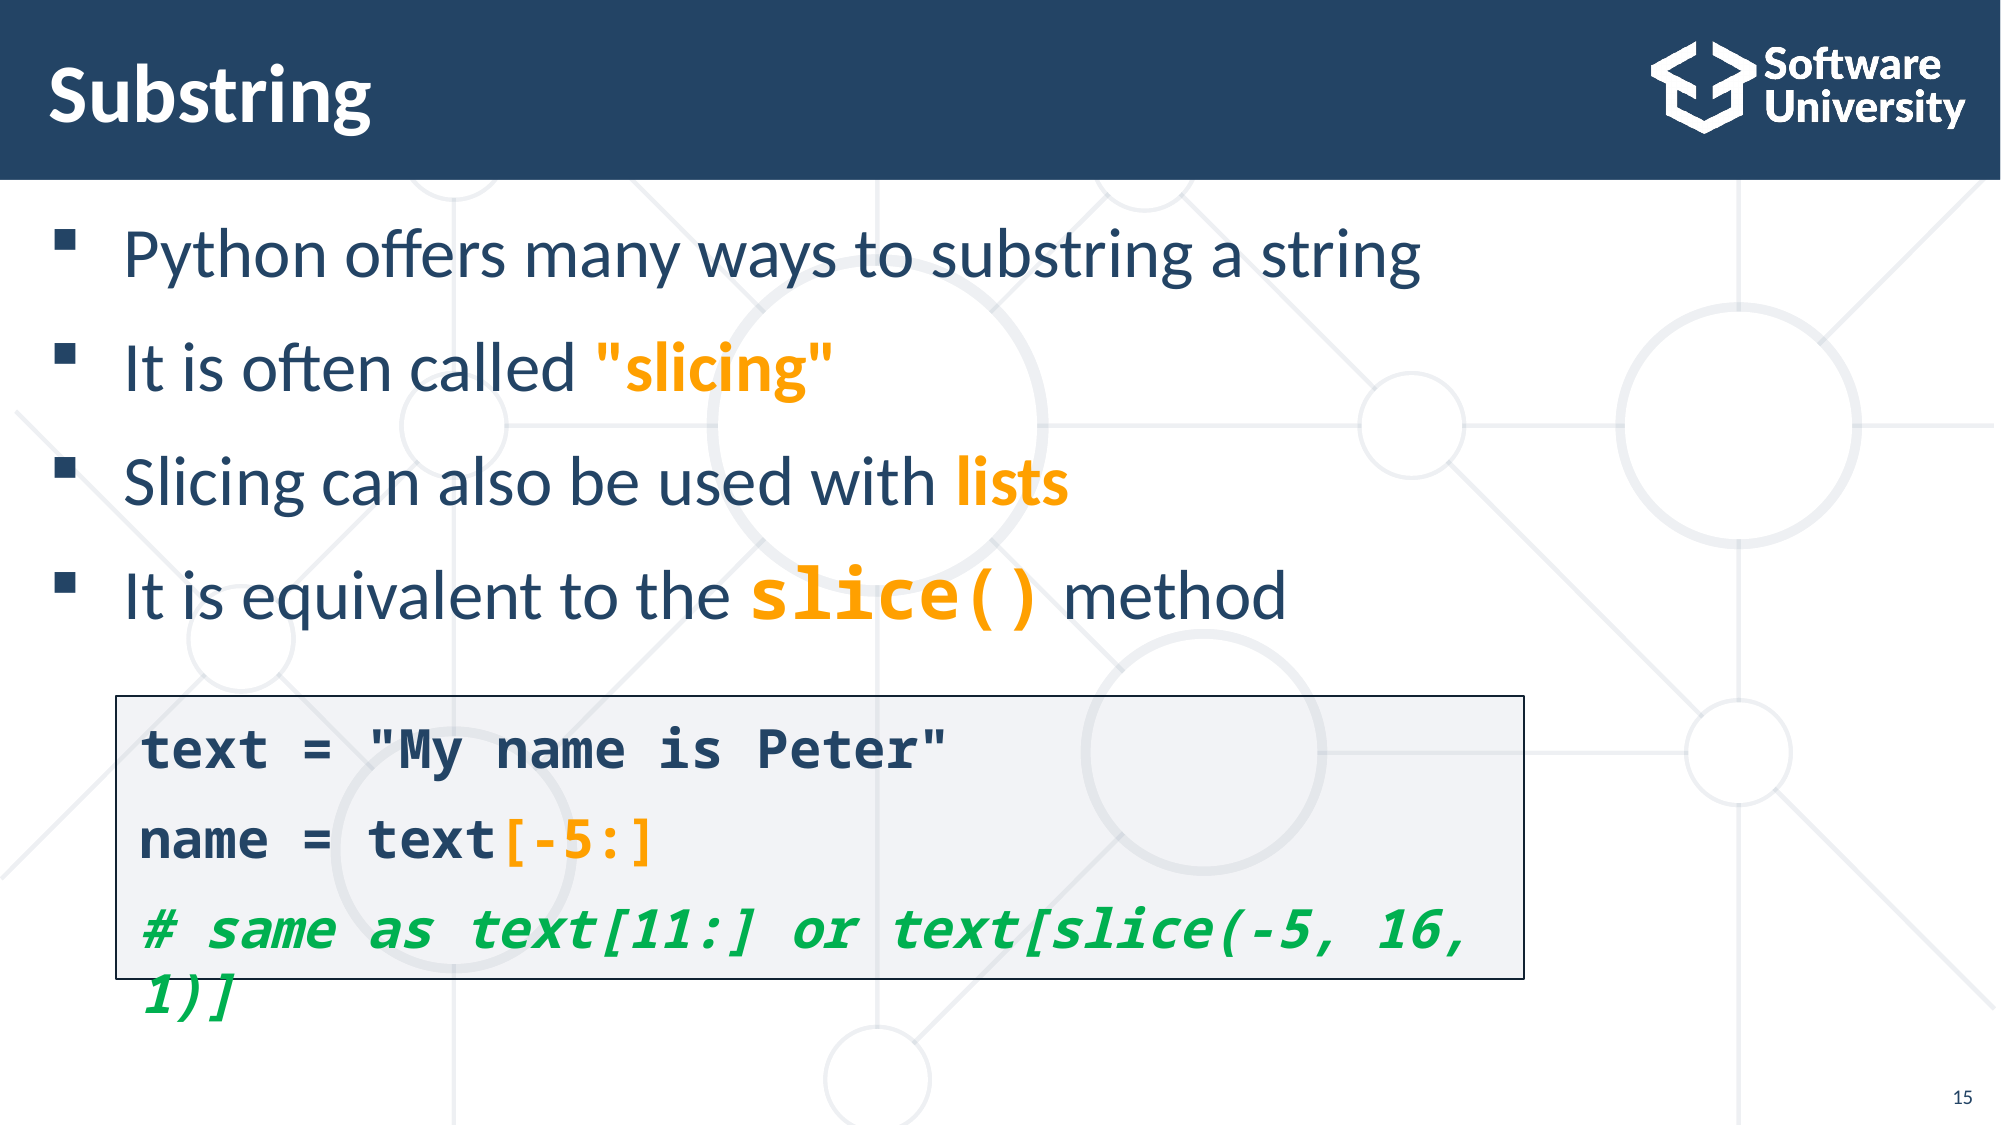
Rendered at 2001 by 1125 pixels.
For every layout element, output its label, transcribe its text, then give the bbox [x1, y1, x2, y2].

list Python offers many ways to substring a string It is often called "slicing" Slicing can also be used with lists It is equivalent to the slice() method [31, 196, 1969, 1109]
text_box 15 [1927, 1067, 1989, 1117]
title Substring [31, 16, 1625, 162]
picture [1651, 41, 1966, 134]
